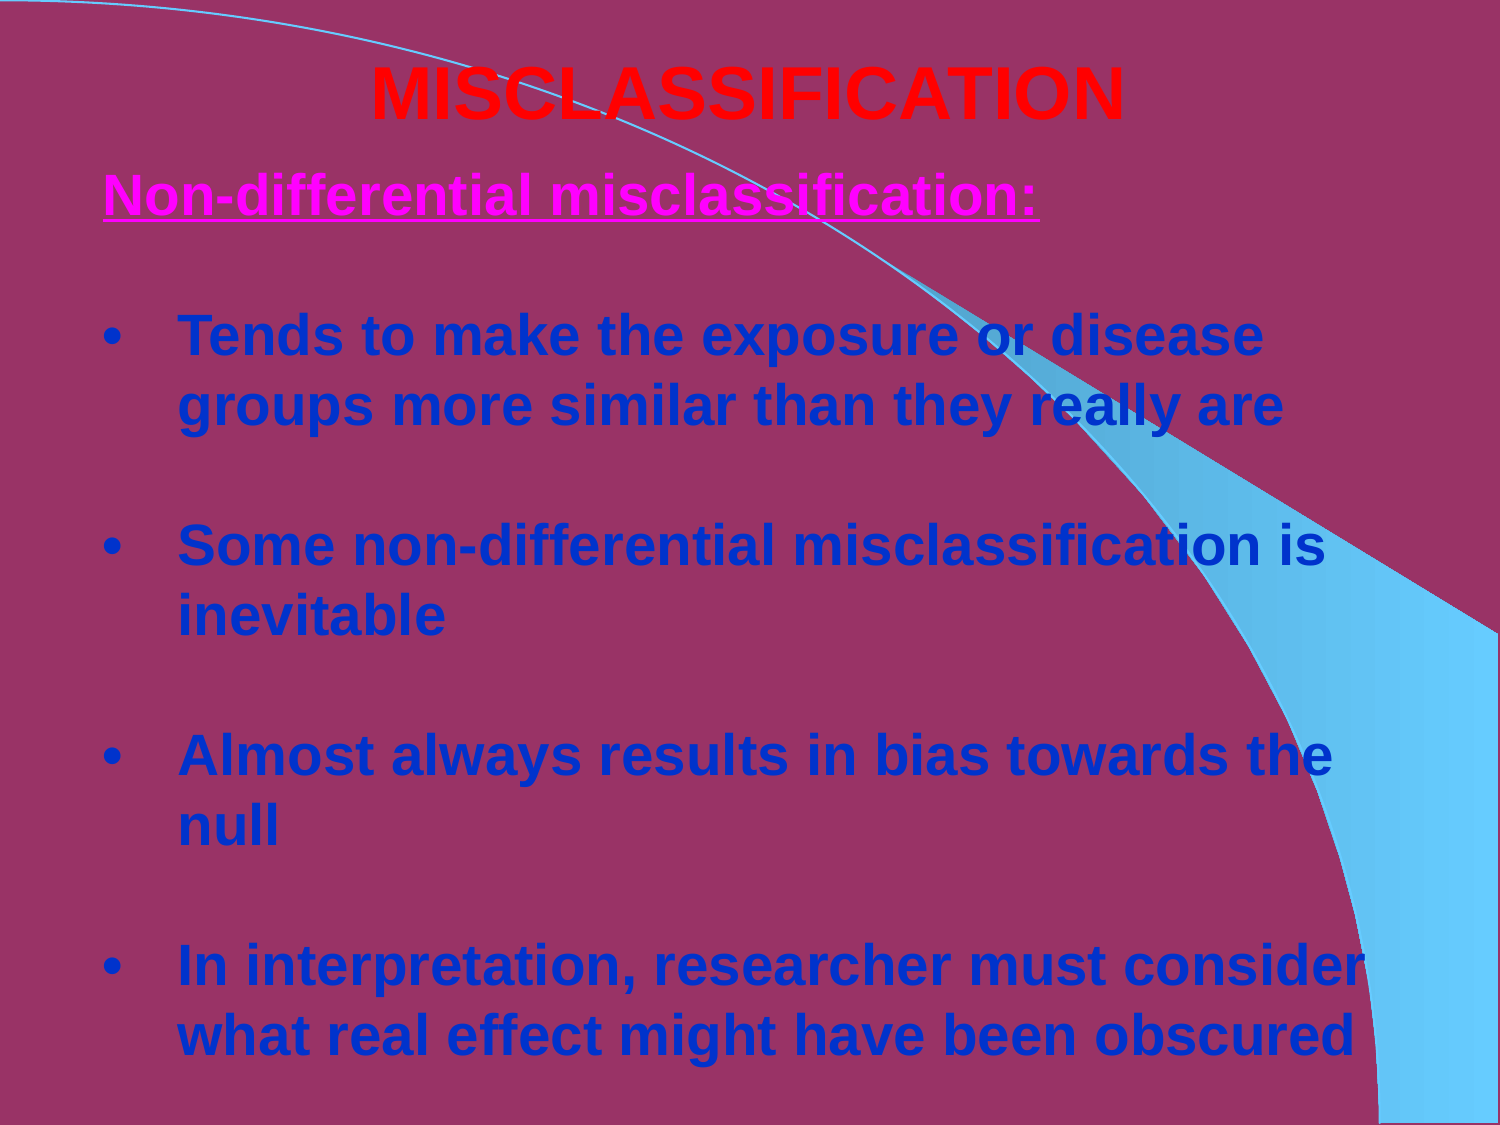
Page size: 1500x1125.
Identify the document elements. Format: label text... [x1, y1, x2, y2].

text_box Non-differential misclassification: • Tends to make the exposure or disease groups more similar than they really are • Some non-differential misclassification is inevitable • Almost always results in bias towards the null • In interpretation, researcher must consider what real effect might have been obscured [87, 149, 1463, 1075]
text_box MISCLASSIFICATION [355, 37, 1142, 142]
